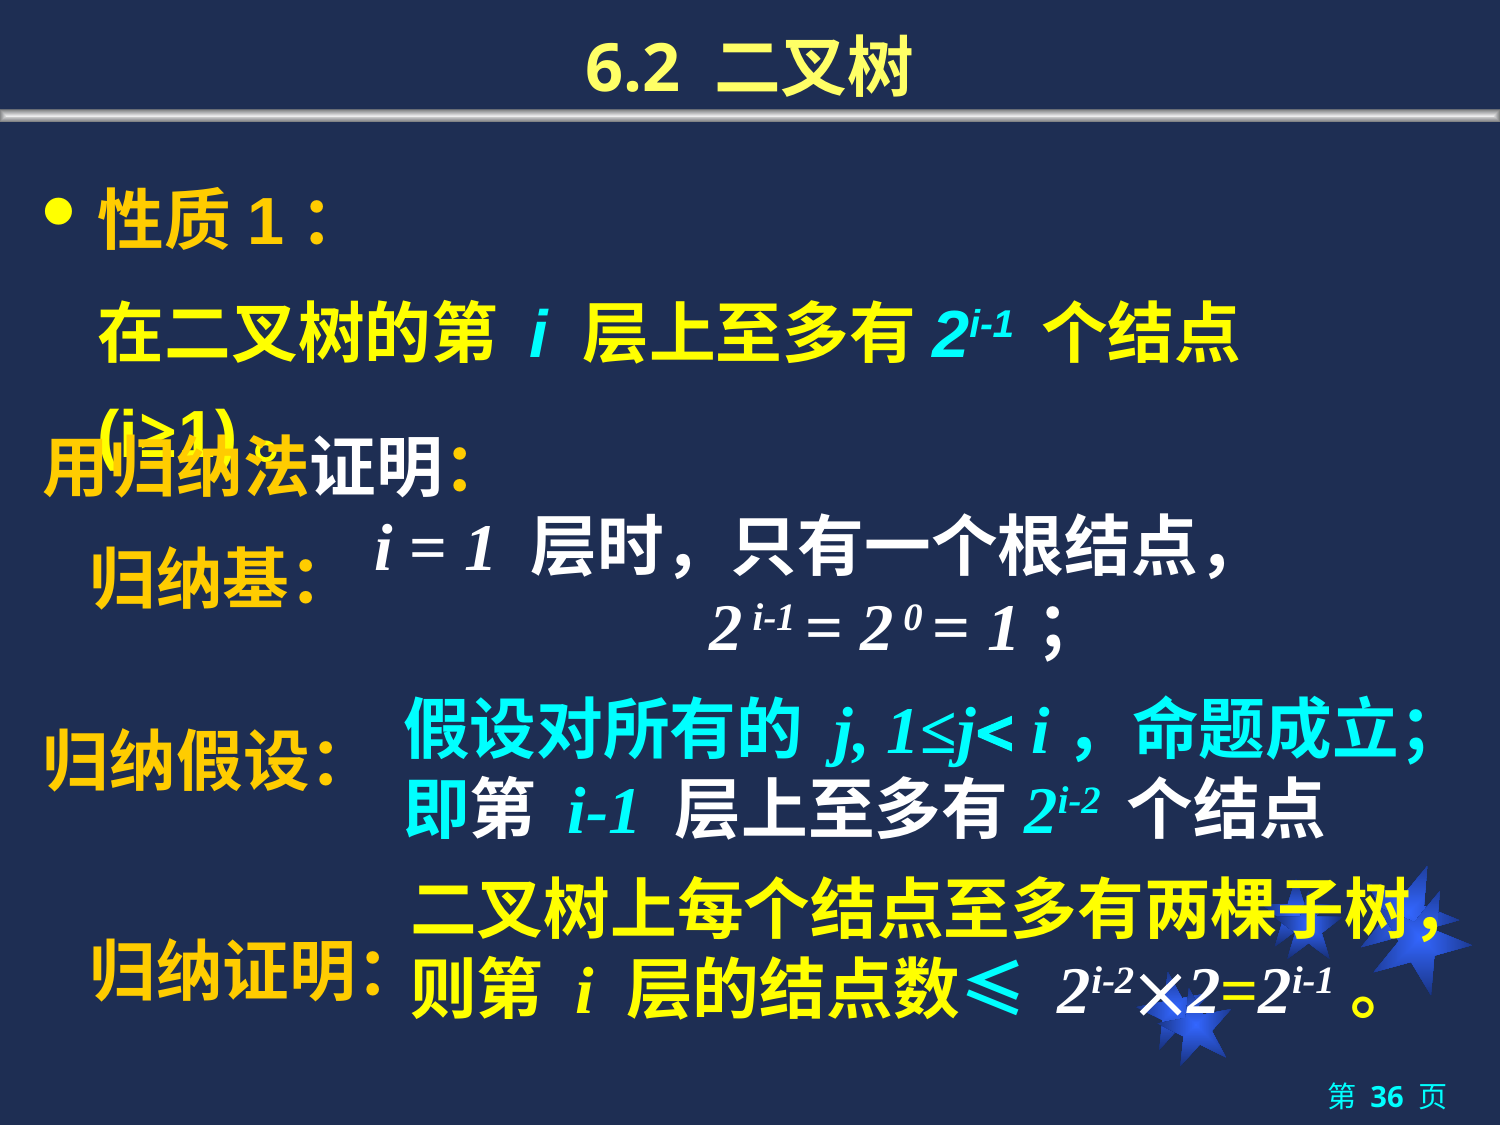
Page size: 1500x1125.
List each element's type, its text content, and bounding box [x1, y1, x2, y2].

text_box i = 1 层时，只有一个根结点， 2 i-1 = 2 0 = 1； [359, 496, 1444, 672]
slide_number 第 36 页 [1067, 1070, 1463, 1125]
text_box 二叉树上每个结点至多有两棵子树，则第 i 层的结点数≤ 2i-22=2i-1。 [395, 859, 1459, 1035]
text_box 假设对所有的 j, 1≤j i，命题成立；即第 i-1 层上至多有2i-2 个结点 [388, 679, 1500, 854]
text_box 用归纳法证明： 归纳基： 归纳假设： 归纳证明： [28, 385, 526, 1016]
list 性质1： 在二叉树的第 i 层上至多有2i-1 个结点(i≥1)。 [26, 149, 1467, 371]
title 6.2 二叉树 [0, 0, 1500, 113]
